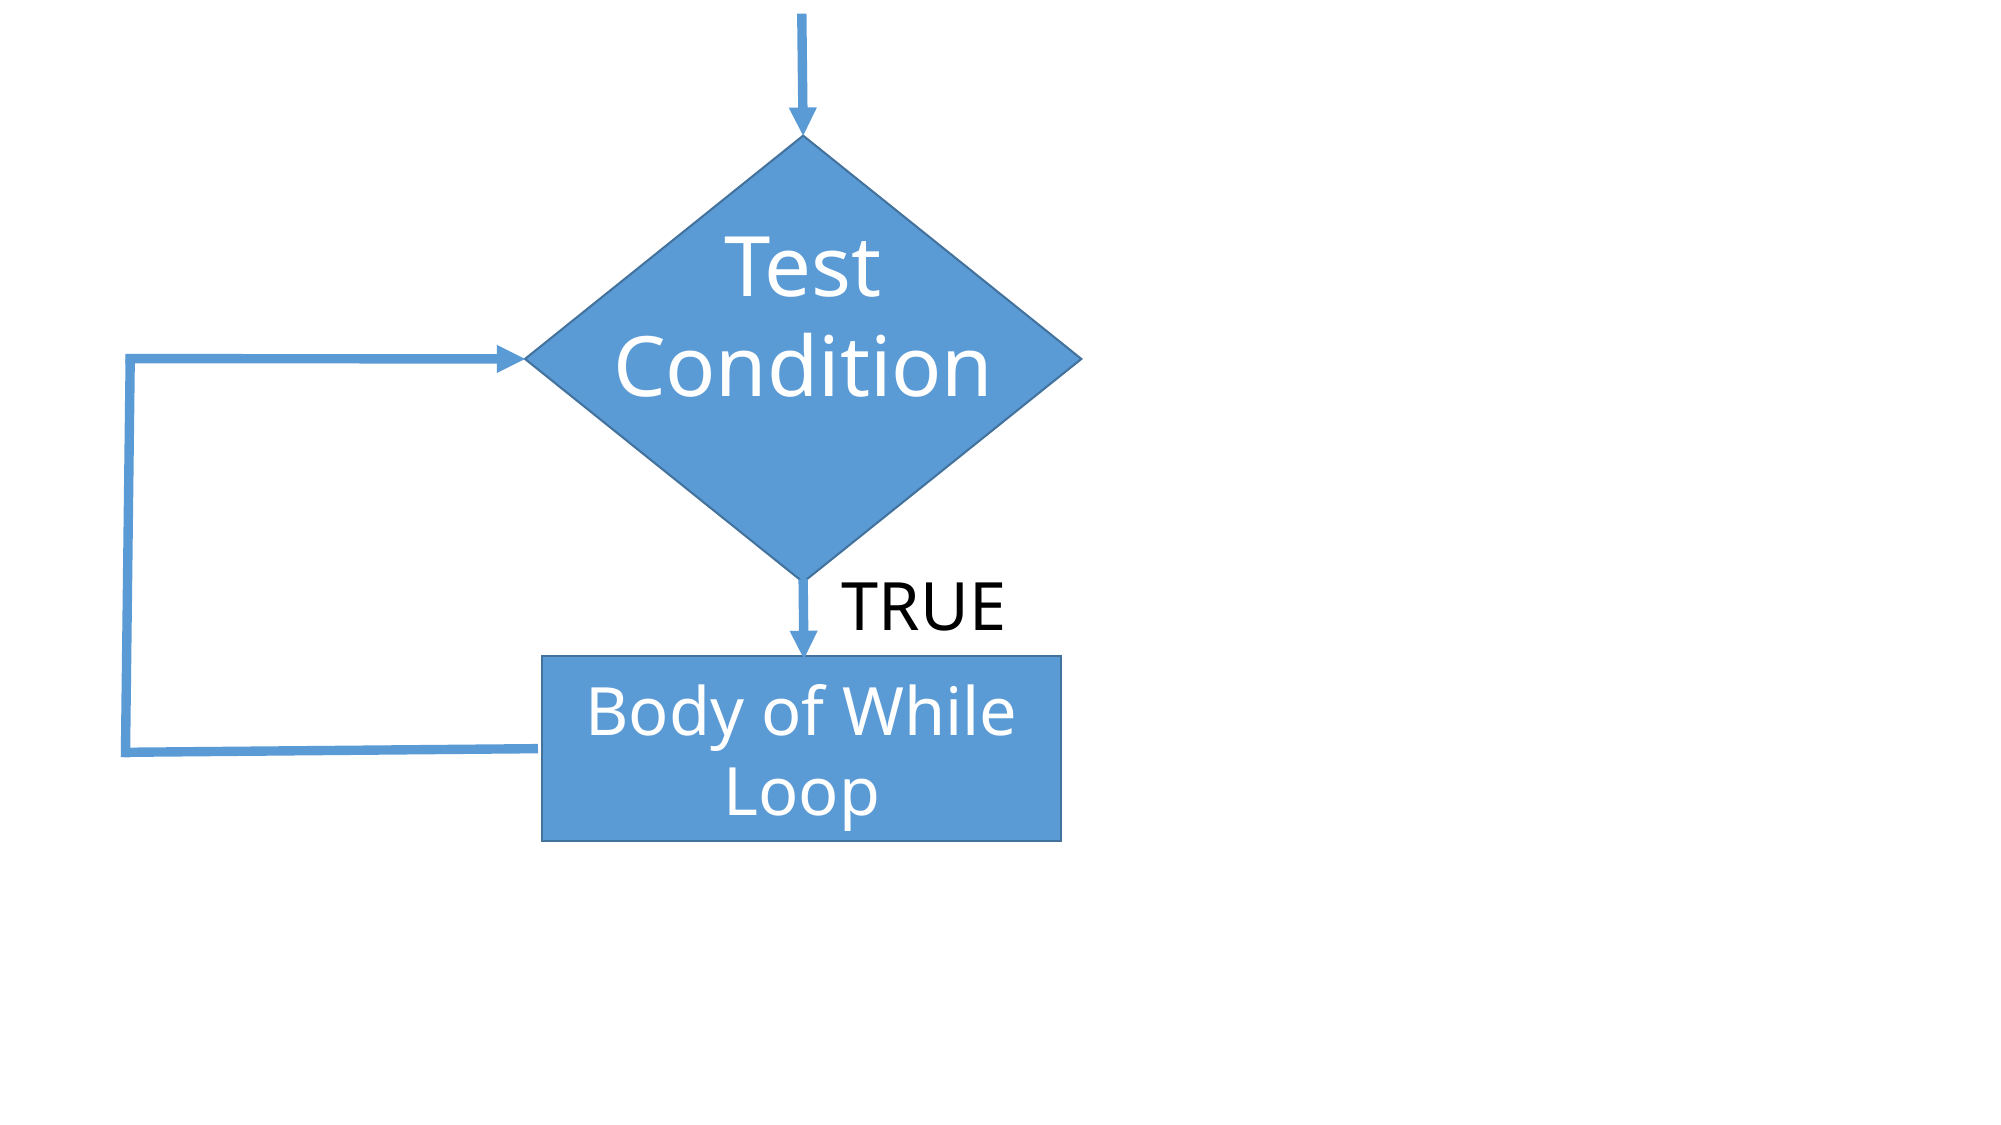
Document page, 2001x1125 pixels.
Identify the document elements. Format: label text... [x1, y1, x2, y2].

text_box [125, 358, 131, 758]
text_box TRUE [801, 556, 1046, 652]
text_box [131, 748, 538, 753]
text_box [600, 421, 1006, 580]
text_box [524, 299, 598, 419]
text_box Body of While Loop [541, 655, 1062, 842]
text_box Test Condition [598, 205, 1009, 421]
text_box [715, 135, 892, 205]
text_box [1009, 299, 1084, 419]
